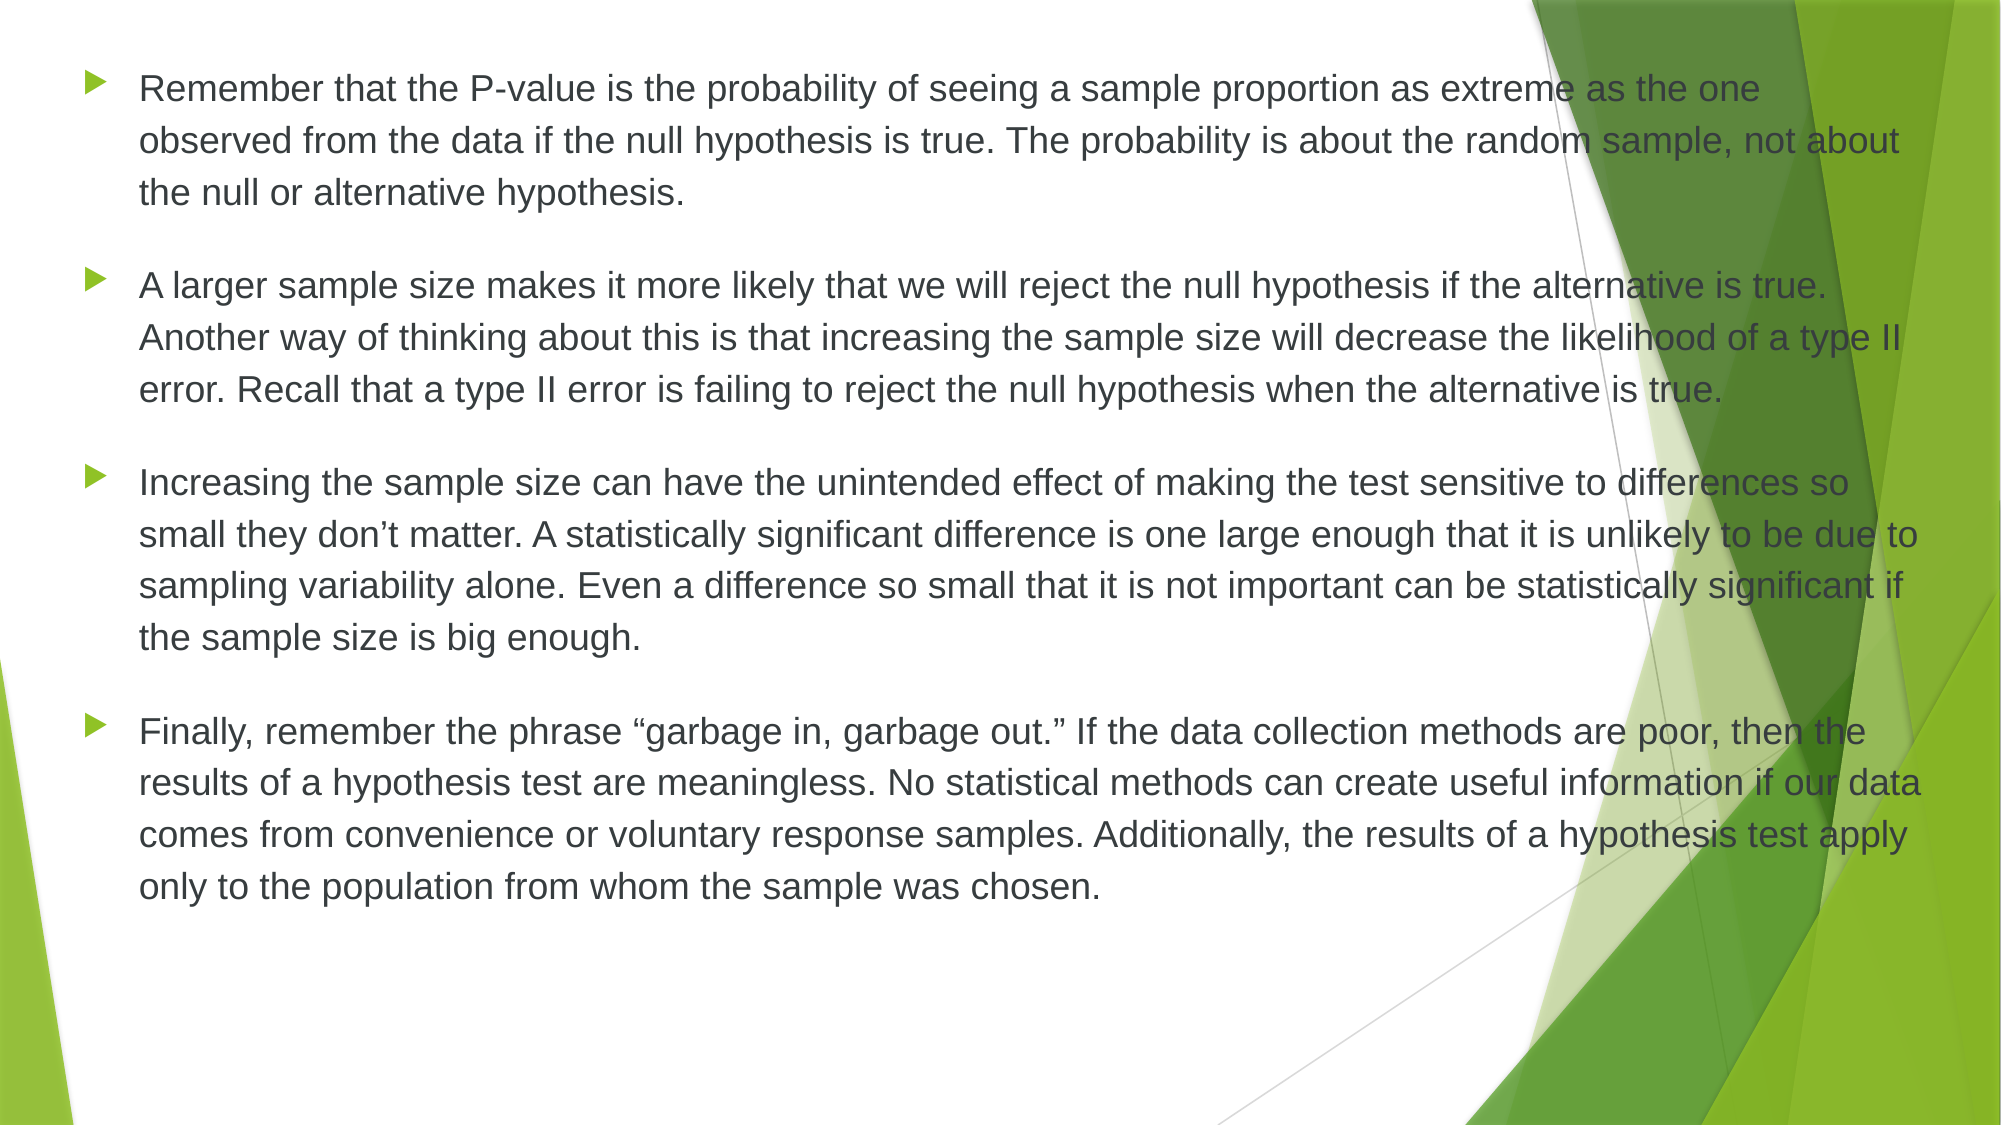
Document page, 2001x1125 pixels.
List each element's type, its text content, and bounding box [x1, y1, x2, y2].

list Remember that the P-value is the probability of seeing a sample proportion as extreme as the one observed from the data if the null hypothesis is true. The probability is about the random sample, not about the null or alternative hypothesis. A larger sample size makes it more likely that we will reject the null hypothesis if the alternative is true. Another way of thinking about this is that increasing the sample size will decrease the likelihood of a type II error. Recall that a type II error is failing to reject the null hypothesis when the alternative is true. Increasing the sample size can have the unintended effect of making the test sensitive to differences so small they don’t matter. A statistically significant difference is one large enough that it is unlikely to be due to sampling variability alone. Even a difference so small that it is not important can be statistically significant if the sample size is big enough. Finally, remember the phrase “garbage in, garbage out.” If the data collection methods are poor, then the results of a hypothesis test are meaningless. No statistical methods can create useful information if our data comes from convenience or voluntary response samples. Additionally, the results of a hypothesis test apply only to the population from whom the sample was chosen. [67, 50, 1940, 1055]
